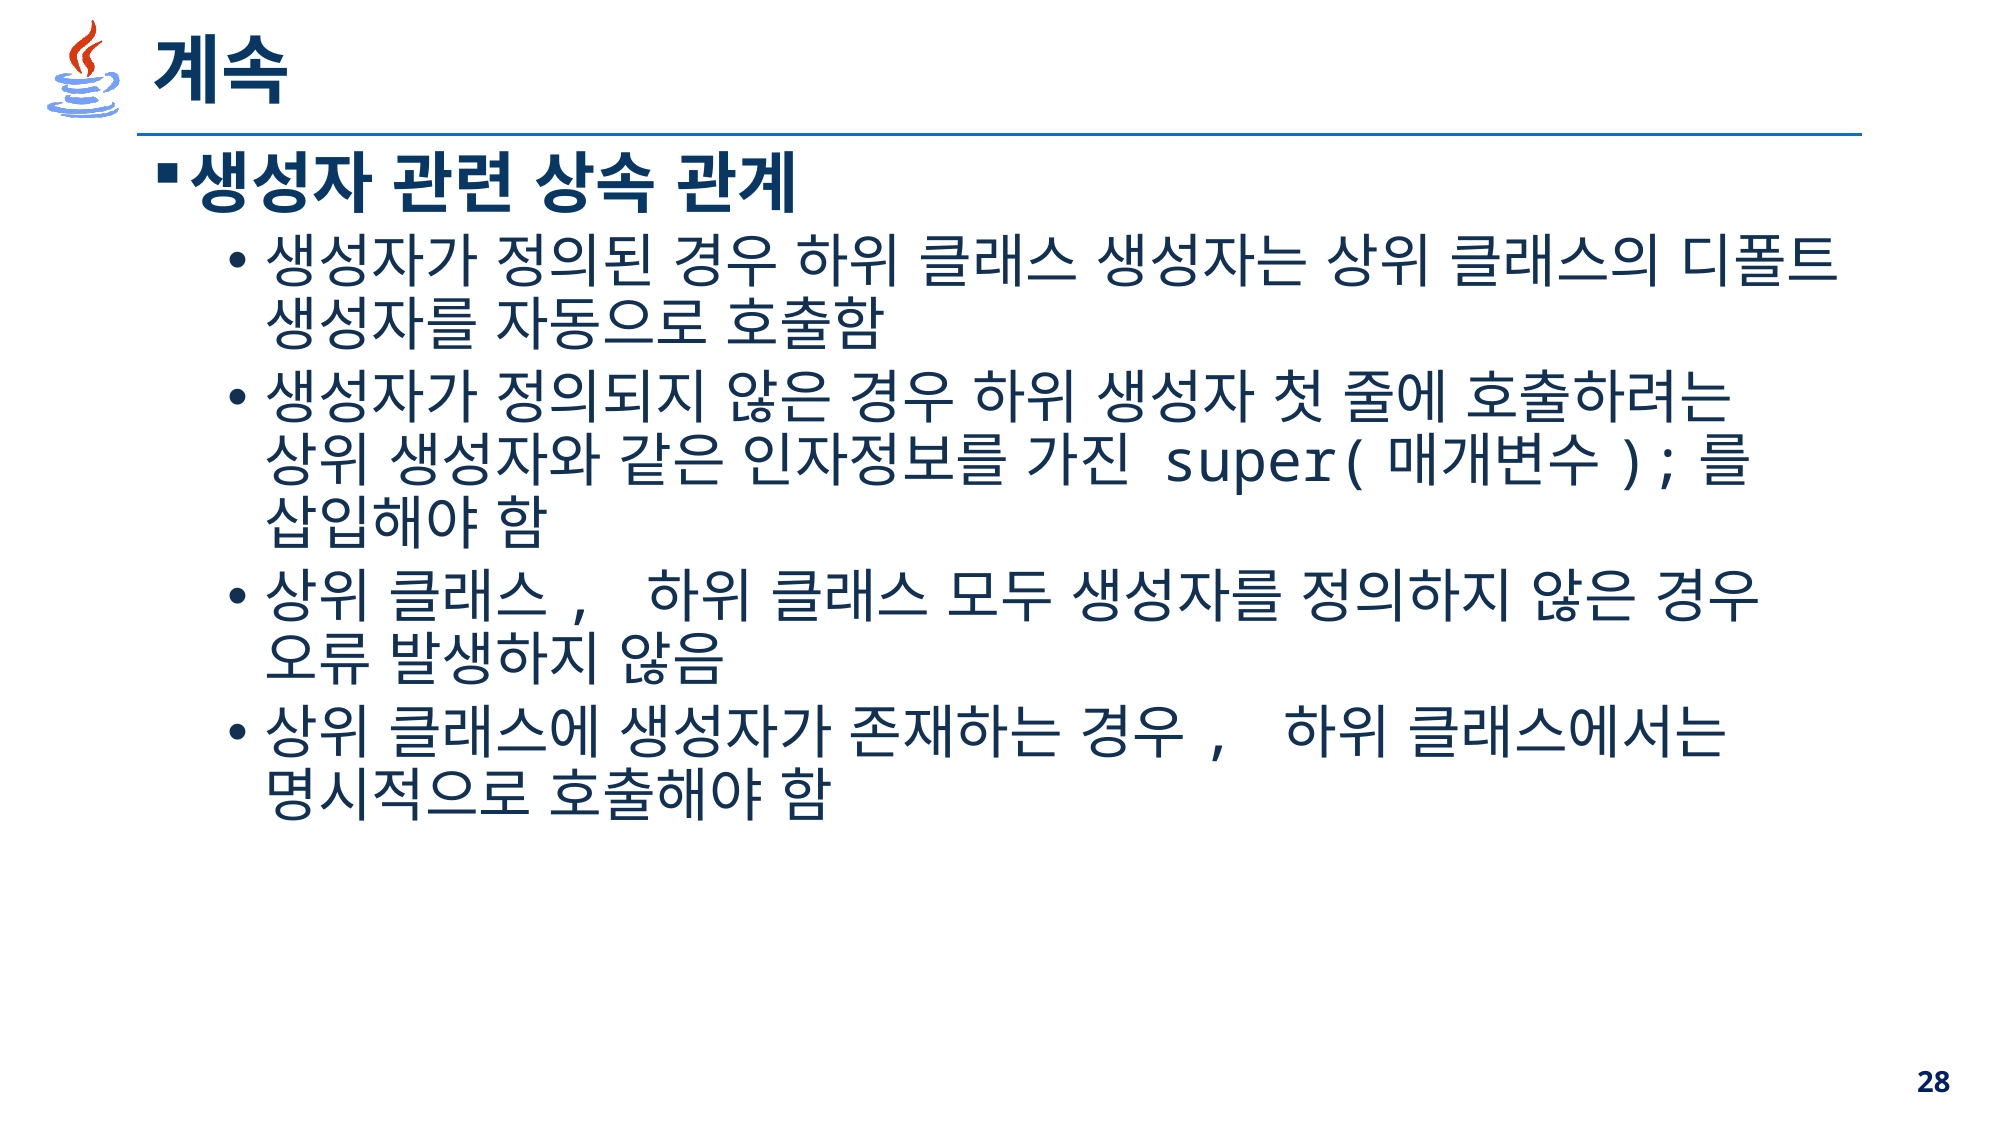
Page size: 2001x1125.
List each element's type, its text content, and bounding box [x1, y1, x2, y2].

title 계속 [137, 21, 1863, 126]
picture [34, 20, 132, 118]
list 생성자 관련 상속 관계 생성자가 정의된 경우 하위 클래스 생성자는 상위 클래스의 디폴트 생성자를 자동으로 호출함 생성자가 정의되지 않은 경우 하위 생성자 첫 줄에 호출하려는 상위 생성자와 같은 인자정보를 가진 super(매개변수);를 삽입해야 함 상위 클래스, 하위 클래스 모두 생성자를 정의하지 않은 경우 오류 발생하지 않음 상위 클래스에 생성자가 존재하는 경우, 하위 클래스에서는 명시적으로 호출해야 함 [137, 142, 1863, 1038]
slide_number 28 [1862, 1053, 1966, 1114]
